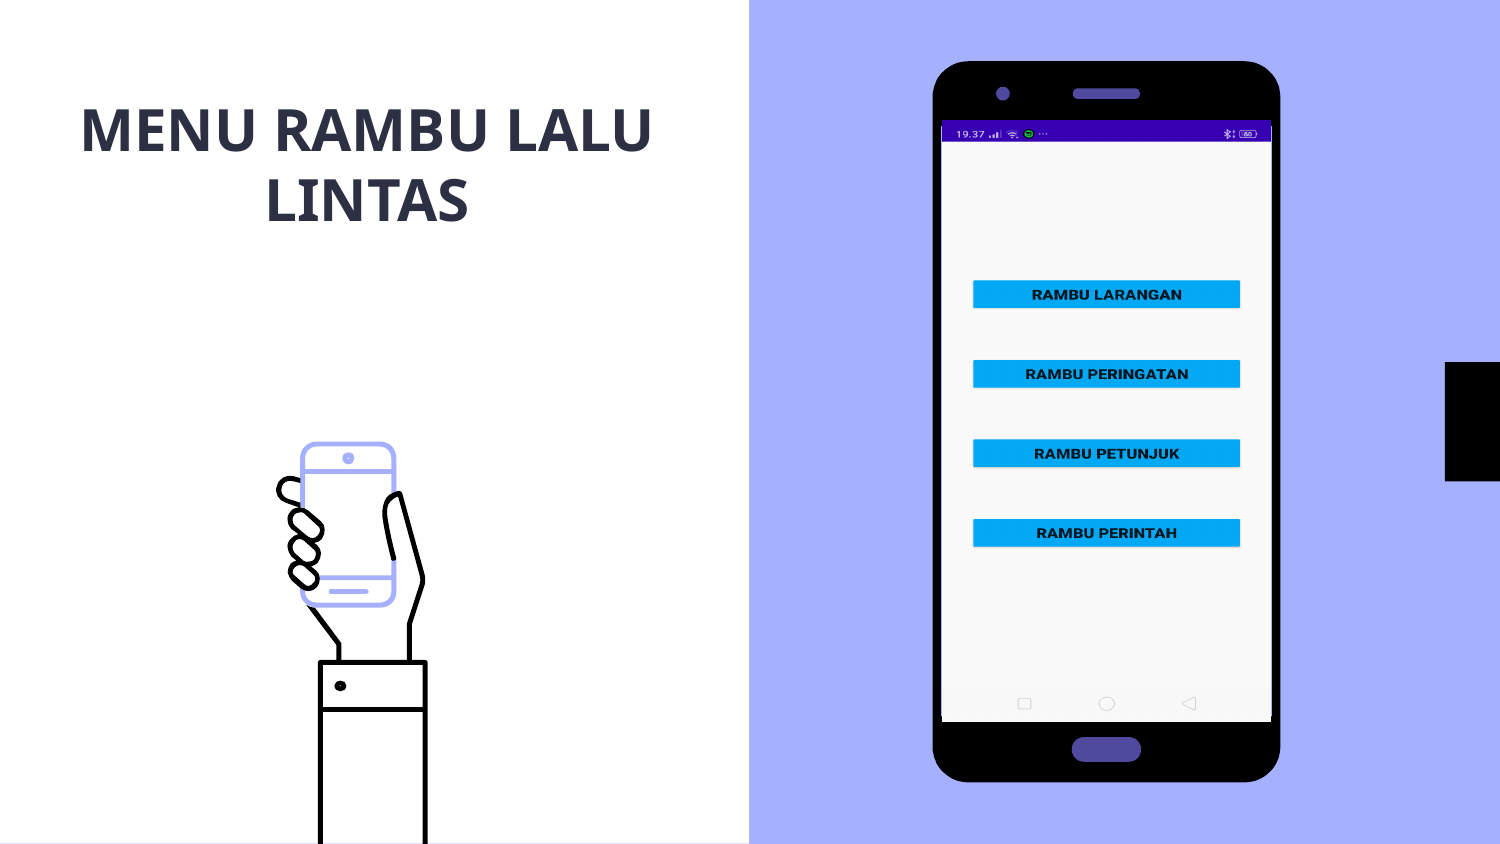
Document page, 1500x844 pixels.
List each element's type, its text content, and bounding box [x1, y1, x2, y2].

picture [942, 119, 1271, 722]
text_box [932, 60, 1281, 783]
list MENU RAMBU LALU LINTAS [41, 77, 692, 197]
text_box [273, 441, 428, 844]
